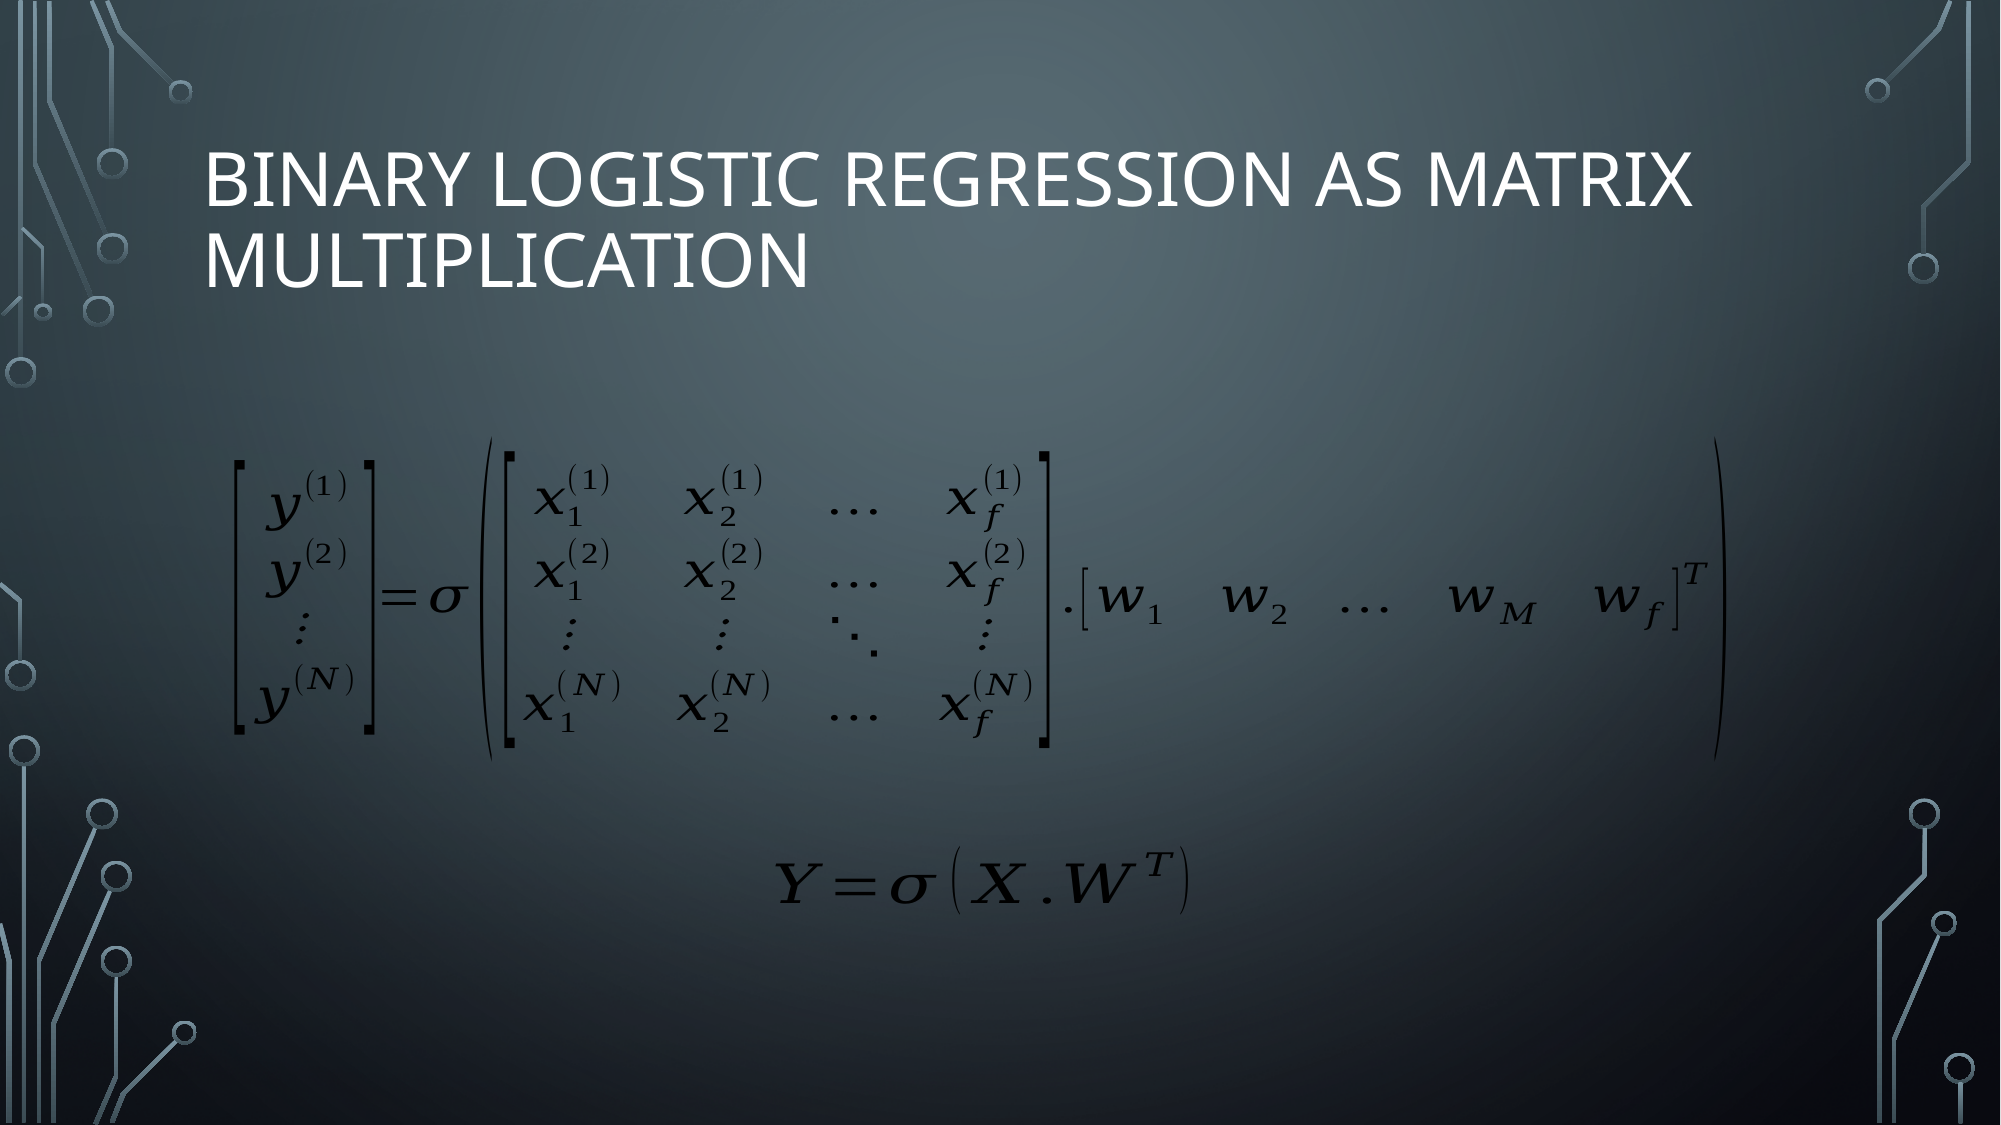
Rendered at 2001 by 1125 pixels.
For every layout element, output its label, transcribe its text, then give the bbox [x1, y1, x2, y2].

title binary Logistic Regression as Matrix multiplication [187, 101, 1813, 344]
